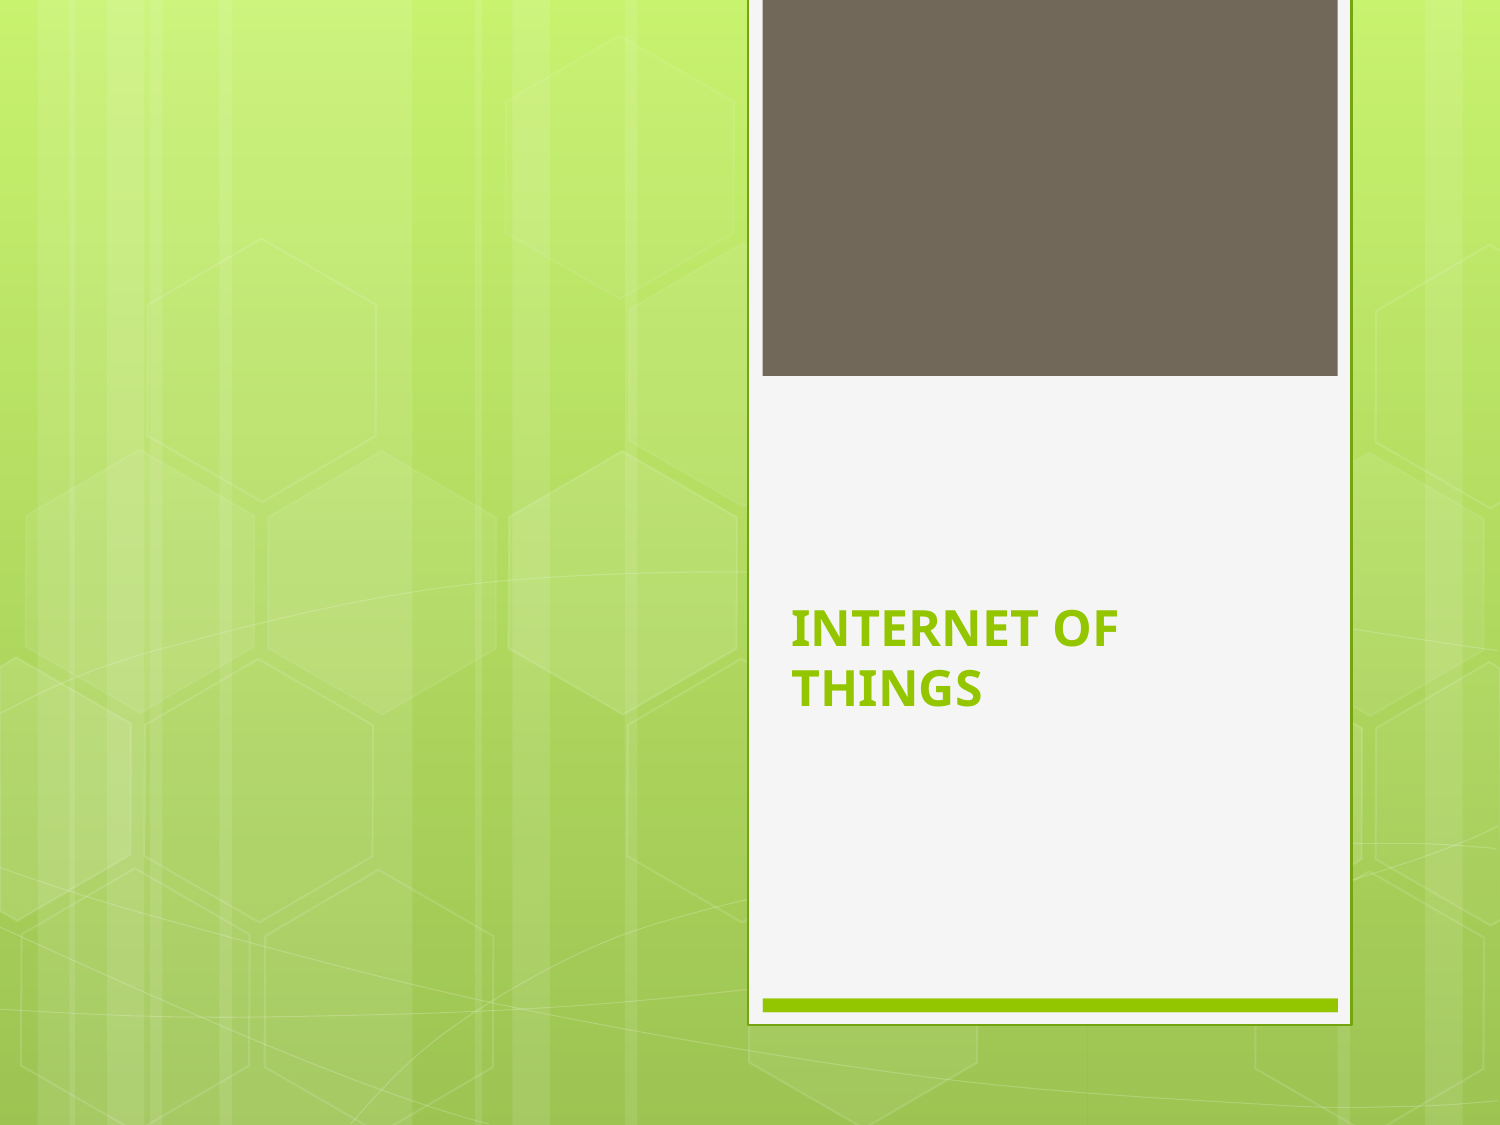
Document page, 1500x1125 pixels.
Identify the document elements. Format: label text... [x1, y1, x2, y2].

title INTERNET OF THINGS [776, 444, 1320, 724]
